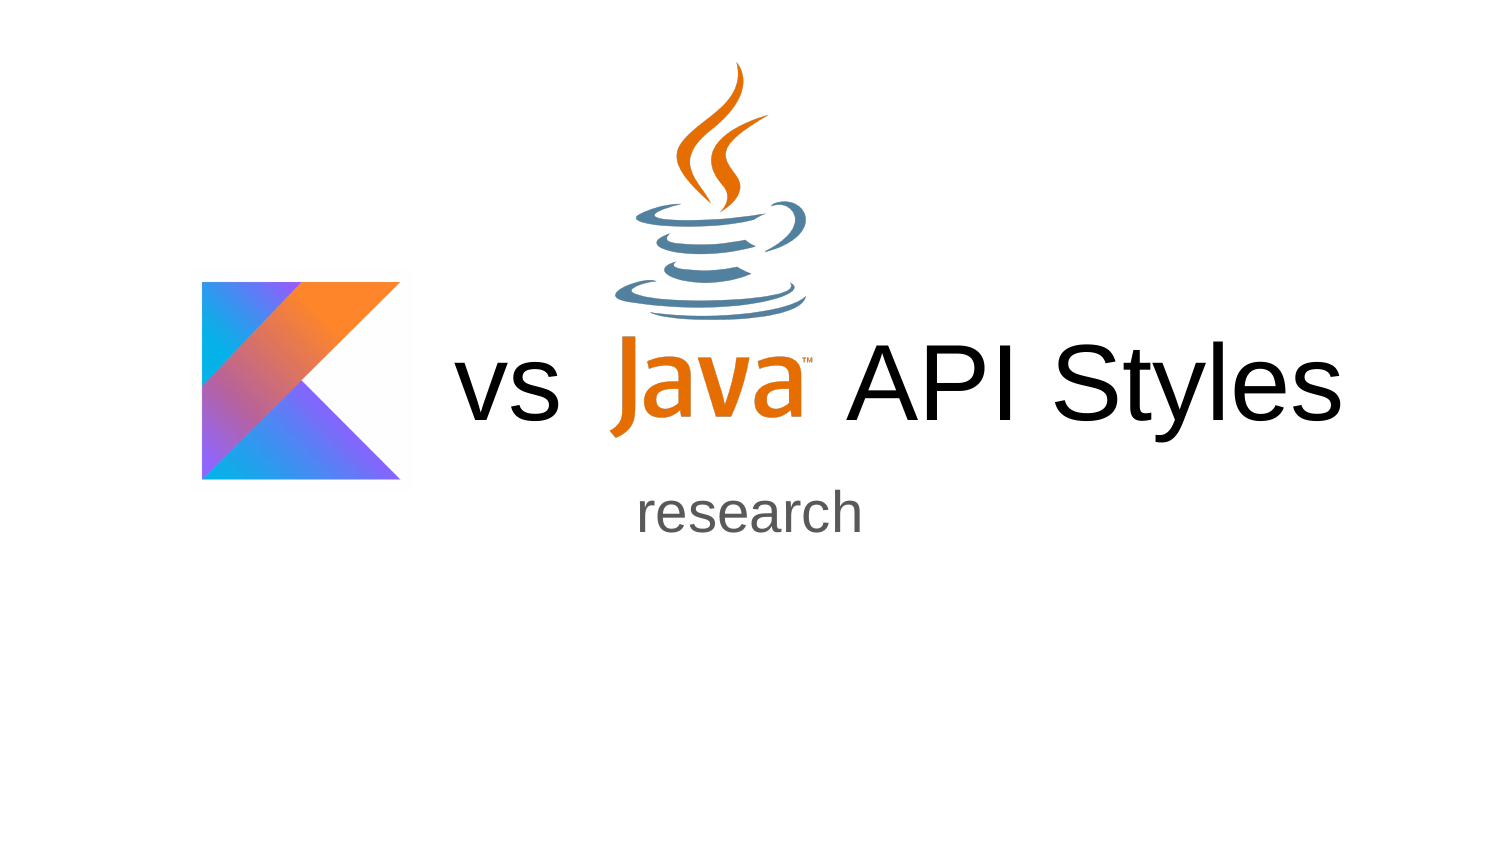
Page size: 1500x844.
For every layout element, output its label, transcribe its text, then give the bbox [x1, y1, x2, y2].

subtitle research [51, 464, 1449, 595]
title Kotlin vs Java API Styles [51, 122, 1449, 459]
picture [189, 269, 413, 493]
picture [605, 59, 814, 442]
